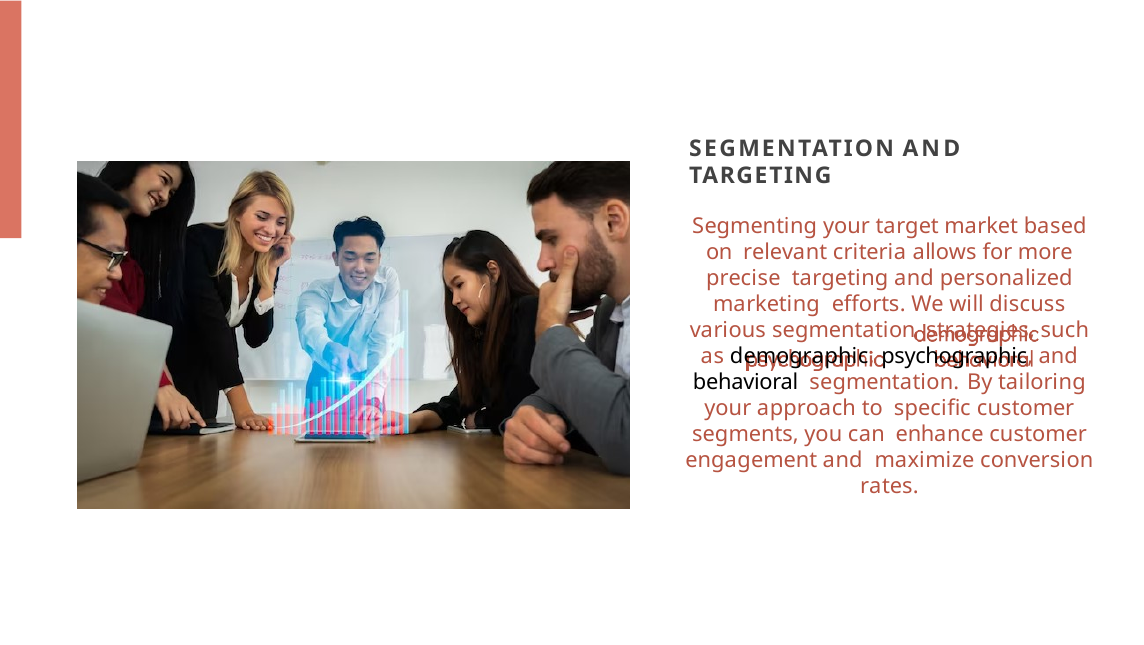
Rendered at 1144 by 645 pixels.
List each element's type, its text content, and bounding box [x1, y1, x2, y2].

title SEGMENTATION AND TARGETING [687, 130, 1092, 242]
picture [746, 349, 884, 371]
picture [914, 324, 1039, 367]
text_box [0, 0, 22, 239]
picture [76, 161, 630, 509]
text_box Segmenting your target market based on relevant criteria allows for more precise targeting and personalized marketing efforts. We will discuss various segmentation strategies, such as demographic, psychographic, and behavioral segmentation. By tailoring your approach to speciﬁc customer segments, you can enhance customer engagement and maximize conversion rates. [679, 211, 1098, 499]
